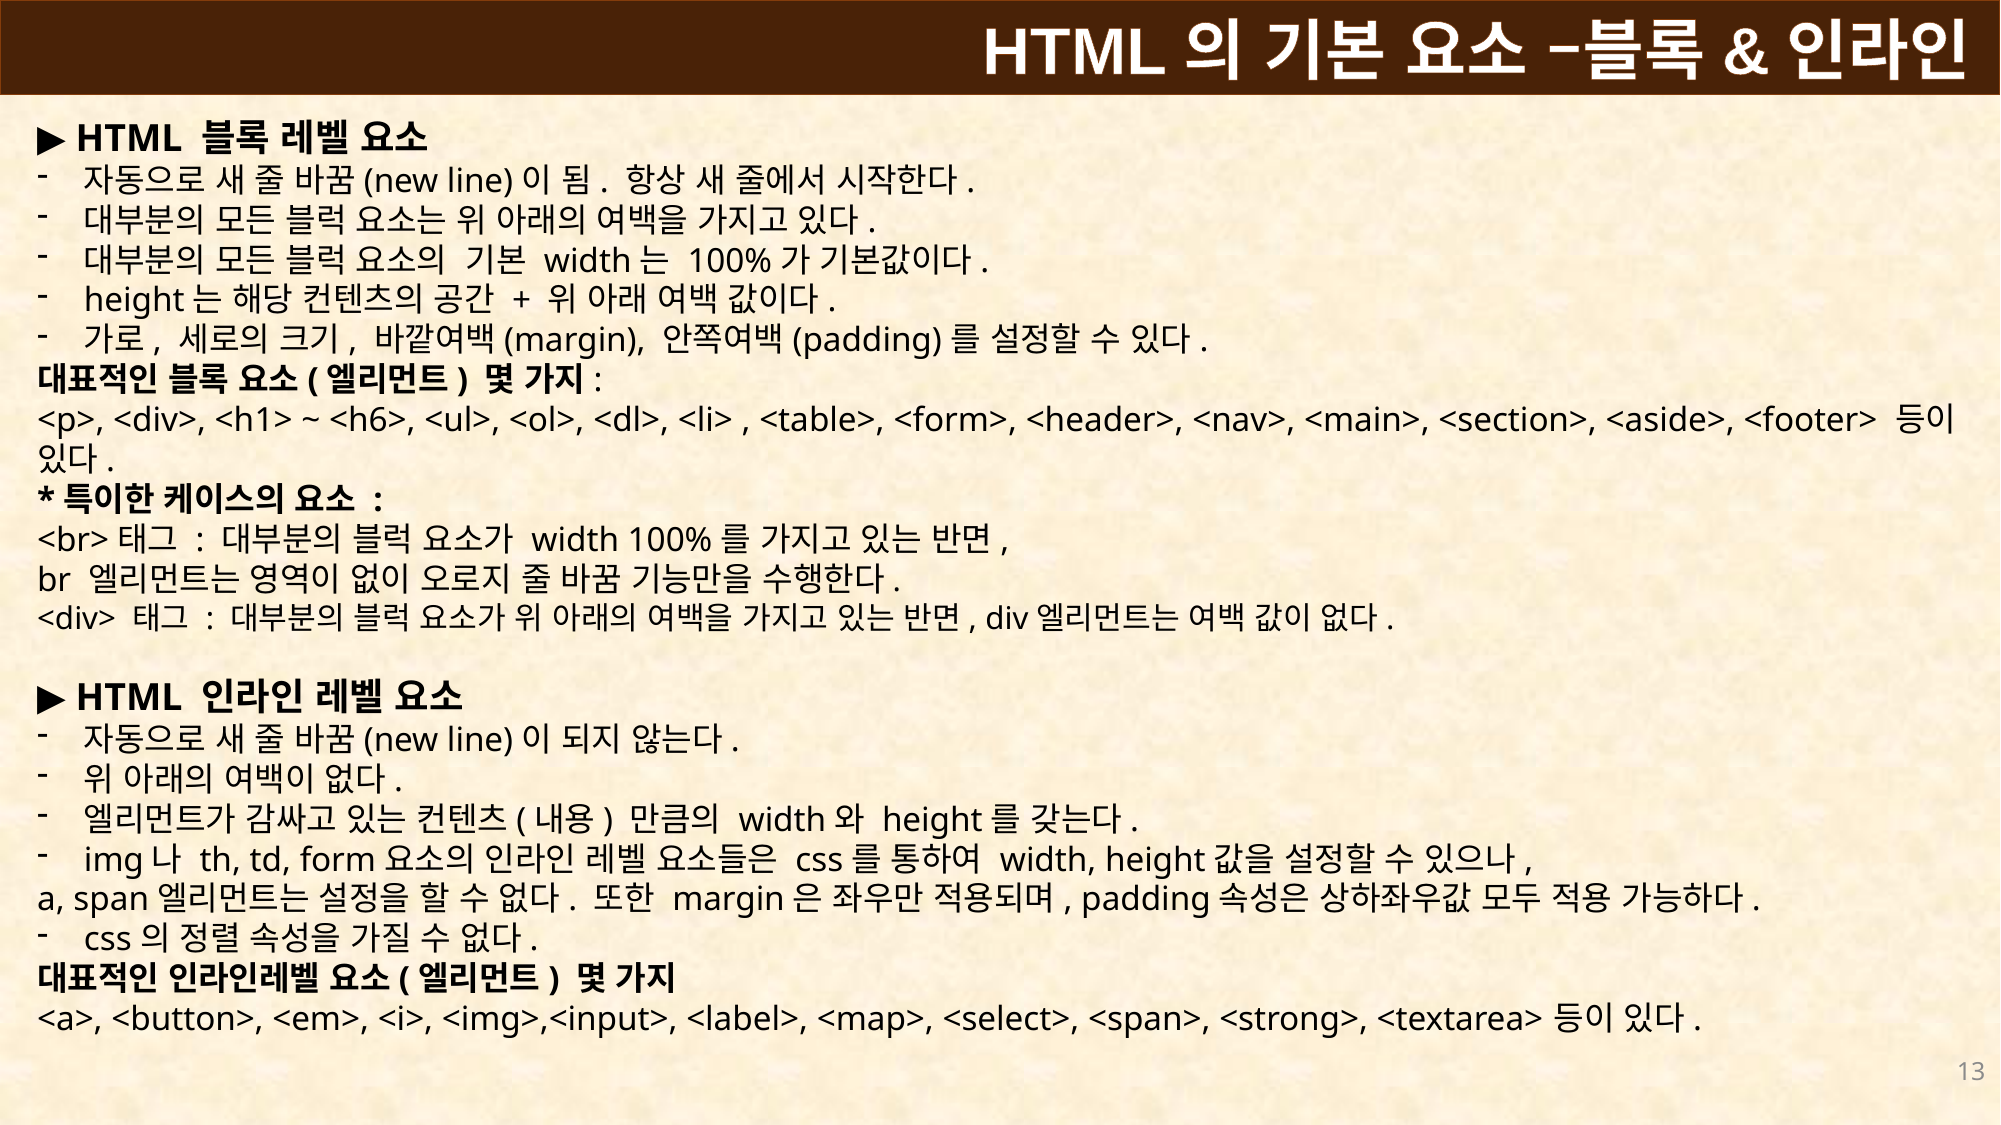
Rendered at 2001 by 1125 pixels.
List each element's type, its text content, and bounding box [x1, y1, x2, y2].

slide_number 13 [1550, 1042, 2000, 1103]
picture [0, 0, 2001, 1125]
text_box HTML의 기본 요소 –블록&인라인 [0, 0, 2000, 95]
text_box ▶ HTML 블록 레벨 요소 자동으로 새 줄 바꿈(new line)이 됨. 항상 새 줄에서 시작한다. 대부분의 모든 블럭 요소는 위 아래의 여백을 가지고 있다. 대부분의 모든 블럭 요소의 기본 width는 100%가 기본값이다. height는 해당 컨텐츠의 공간 + 위 아래 여백 값이다. 가로, 세로의 크기, 바깥여백(margin), 안쪽여백(padding)를 설정할 수 있다. 대표적인 블록 요소(엘리먼트) 몇 가지: <p>, <div>, <h1> ~ <h6>, <ul>, <ol>, <dl>, <li> , <table>, <form>, <header>, <nav>, <main>, <section>, <aside>, <footer> 등이 있다. *특이한 케이스의 요소 : <br>태그 : 대부분의 블럭 요소가 width 100%를 가지고 있는 반면, br 엘리먼트는 영역이 없이 오로지 줄 바꿈 기능만을 수행한다. <div> 태그 : 대부분의 블럭 요소가 위 아래의 여백을 가지고 있는 반면, div엘리먼트는 여백 값이 없다. ▶ HTML 인라인 레벨 요소 자동으로 새 줄 바꿈(new line)이 되지 않는다. 위 아래의 여백이 없다. 엘리먼트가 감싸고 있는 컨텐츠(내용) 만큼의 width와 height를 갖는다. img나 th, td, form요소의 인라인 레벨 요소들은 css를 통하여 width, height값을 설정할 수 있으나, a, span엘리먼트는 설정을 할 수 없다. 또한 margin은 좌우만 적용되며, padding속성은 상하좌우값 모두 적용 가능하다. css의 정렬 속성을 가질 수 없다. 대표적인 인라인레벨 요소(엘리먼트) 몇 가지 <a>, <button>, <em>, <i>, <img>,<input>, <label>, <map>, <select>, <span>, <strong>, <textarea>등이 있다. [22, 106, 1978, 1045]
